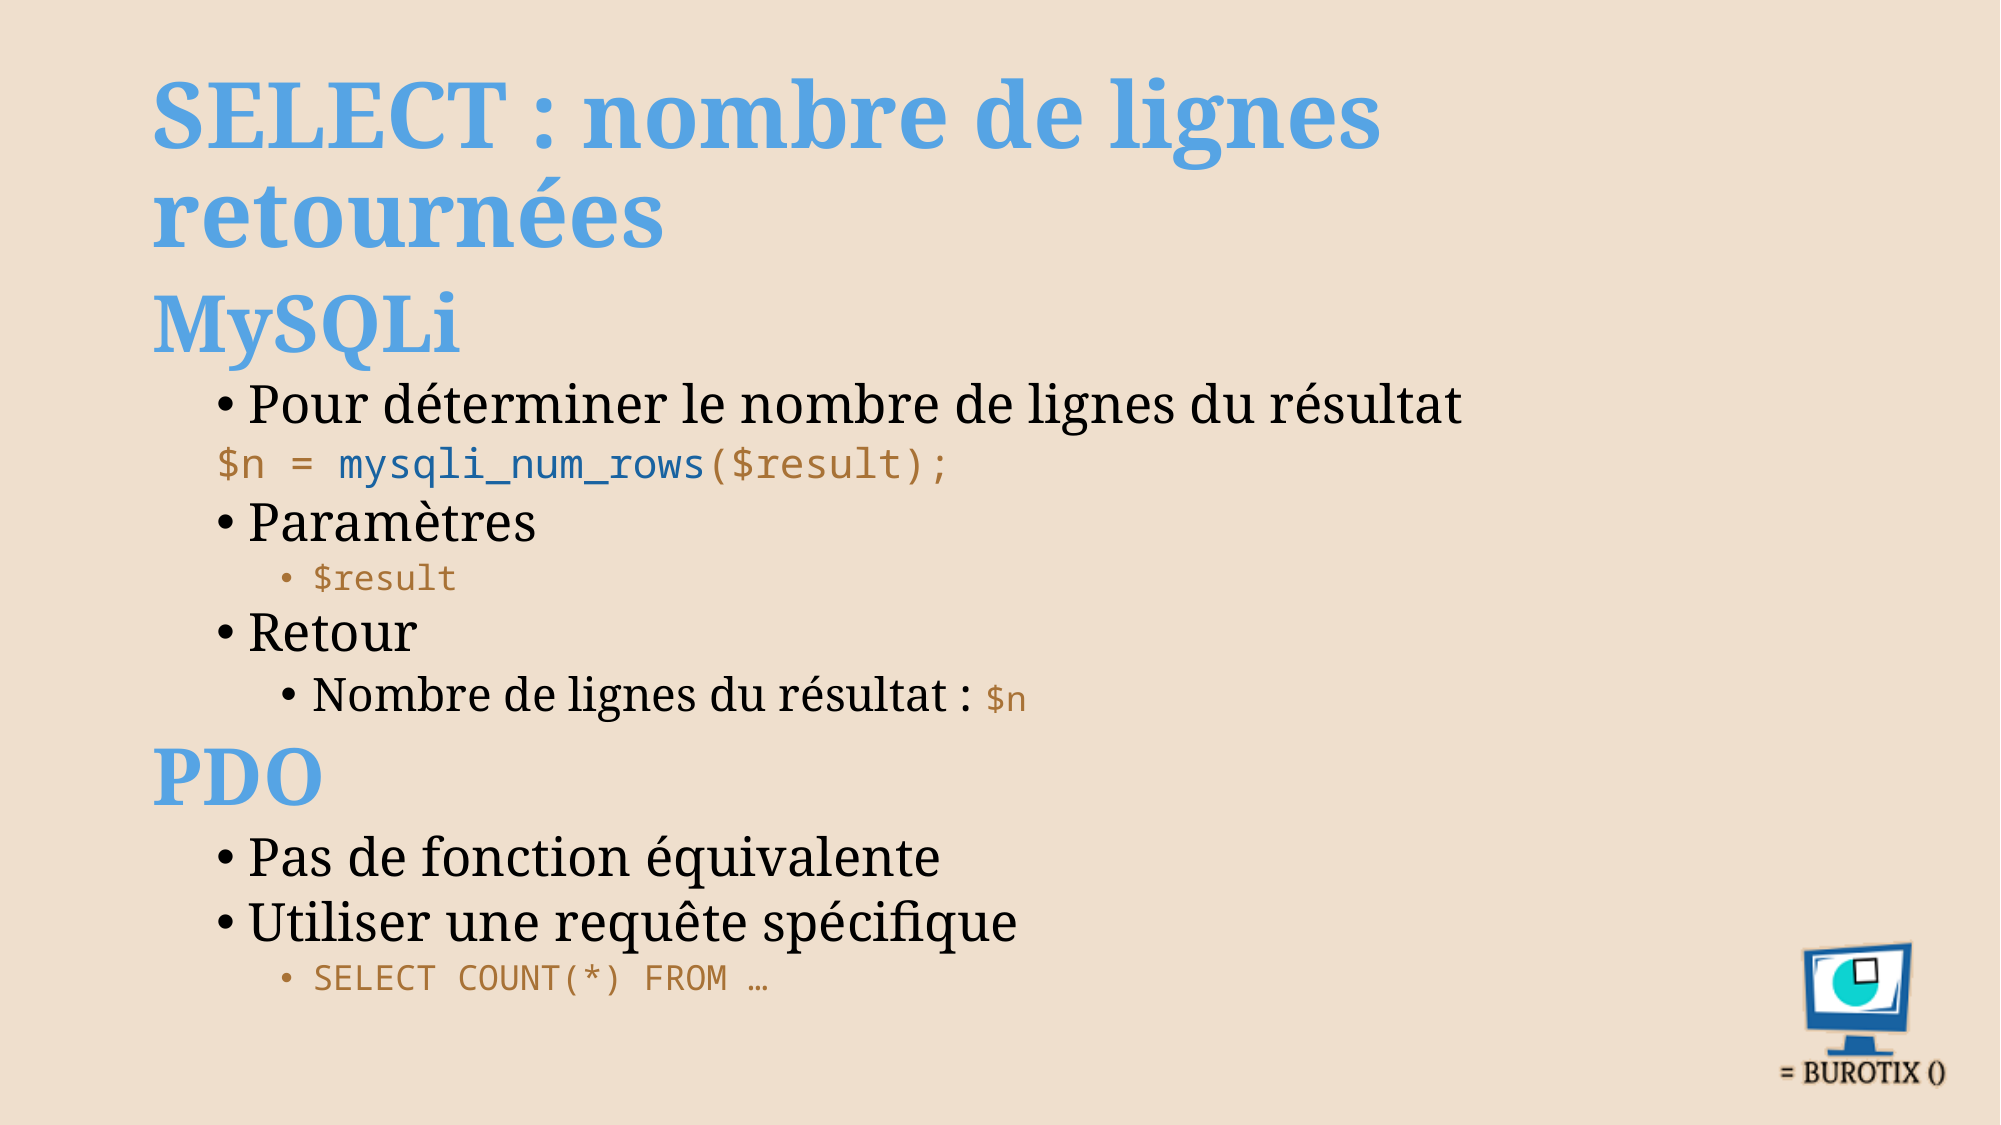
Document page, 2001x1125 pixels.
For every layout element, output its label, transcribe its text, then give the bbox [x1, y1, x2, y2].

list MySQLi Pour déterminer le nombre de lignes du résultat $n = mysqli_num_rows($result); Paramètres $result Retour Nombre de lignes du résultat : $n PDO Pas de fonction équivalente Utiliser une requête spécifique SELECT COUNT(*) FROM … [137, 277, 1863, 1014]
title SELECT : nombre de lignes retournées [137, 59, 1863, 277]
picture [1776, 938, 1949, 1089]
